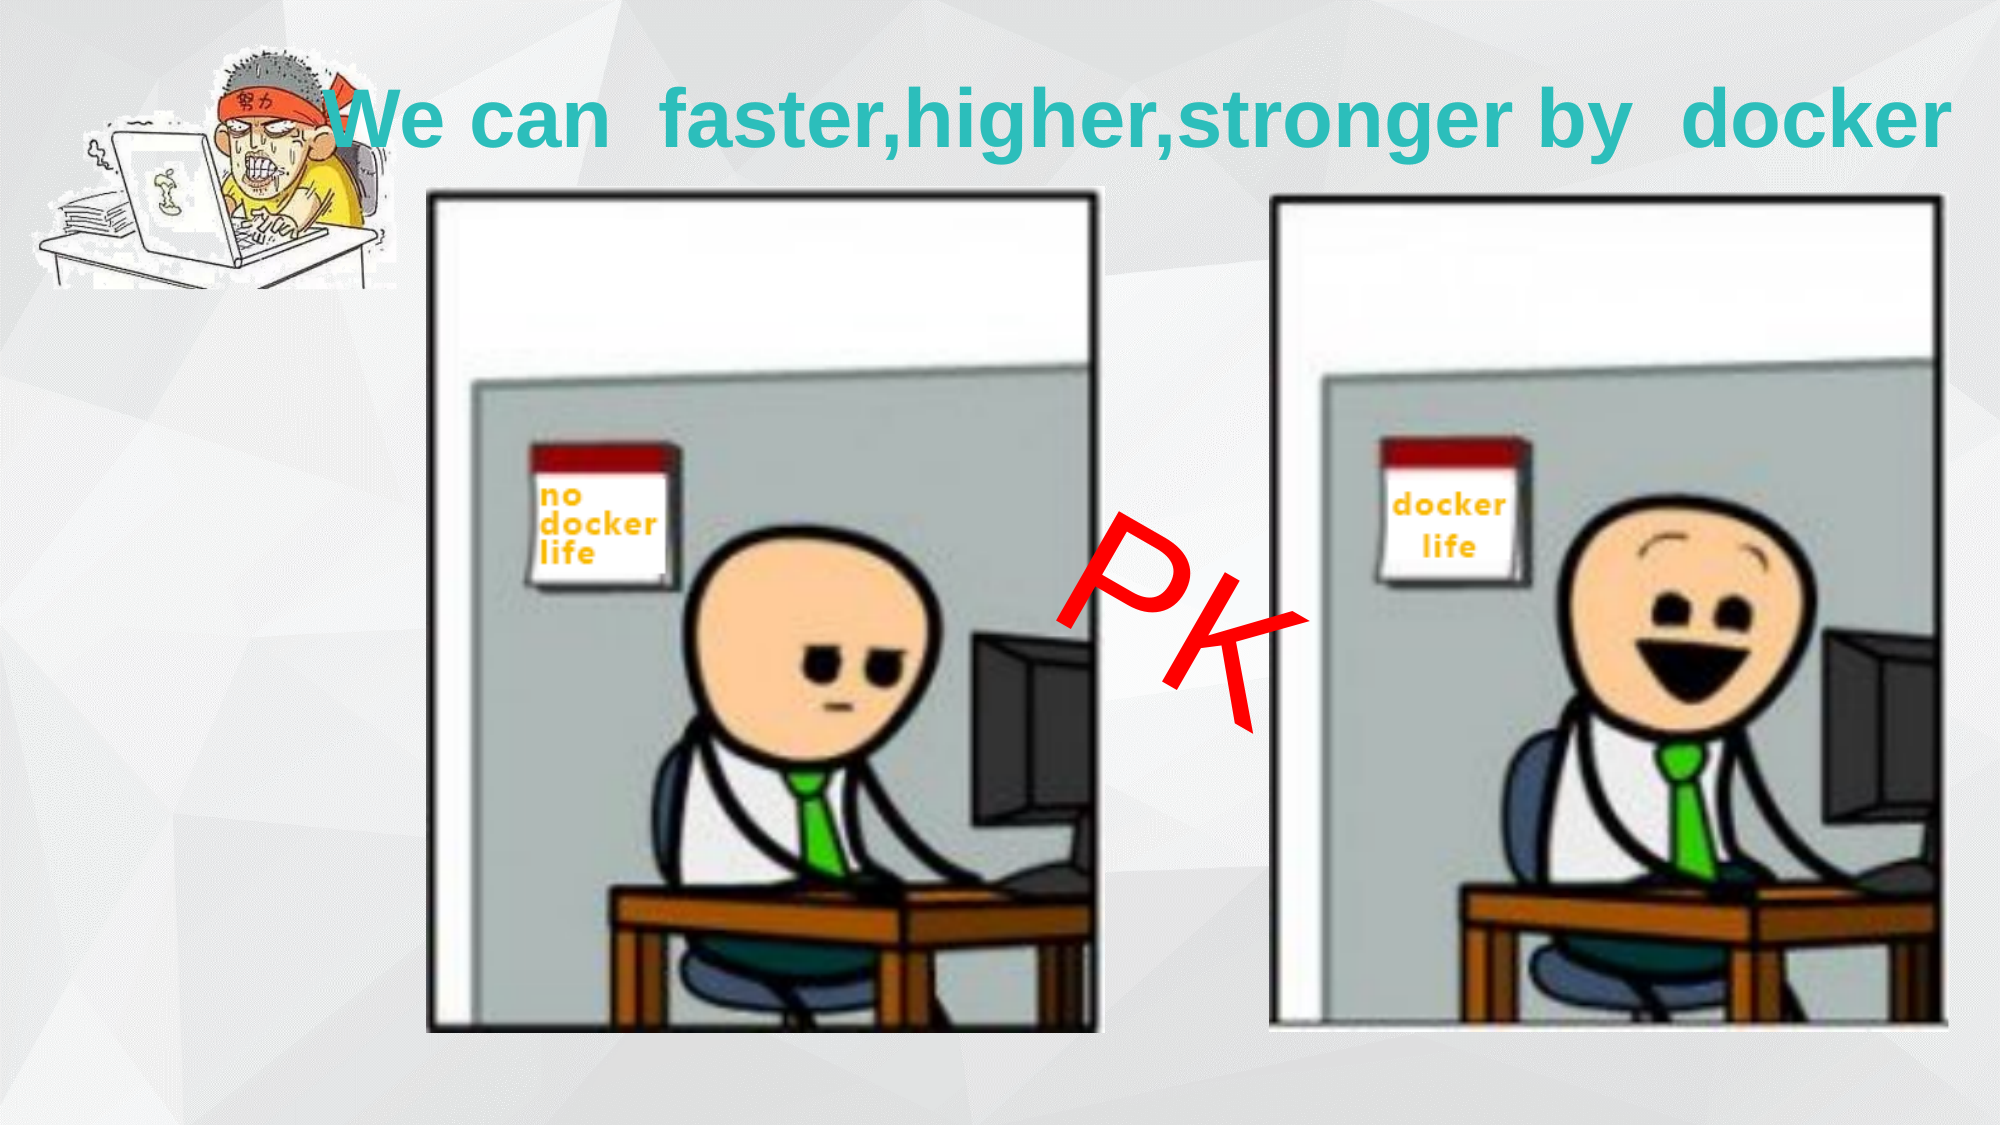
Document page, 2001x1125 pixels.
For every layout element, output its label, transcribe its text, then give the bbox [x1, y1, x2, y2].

text_box PK [1105, 441, 1269, 782]
picture [0, 0, 2000, 1125]
title We can faster,higher,stronger by docker [427, 60, 2000, 180]
